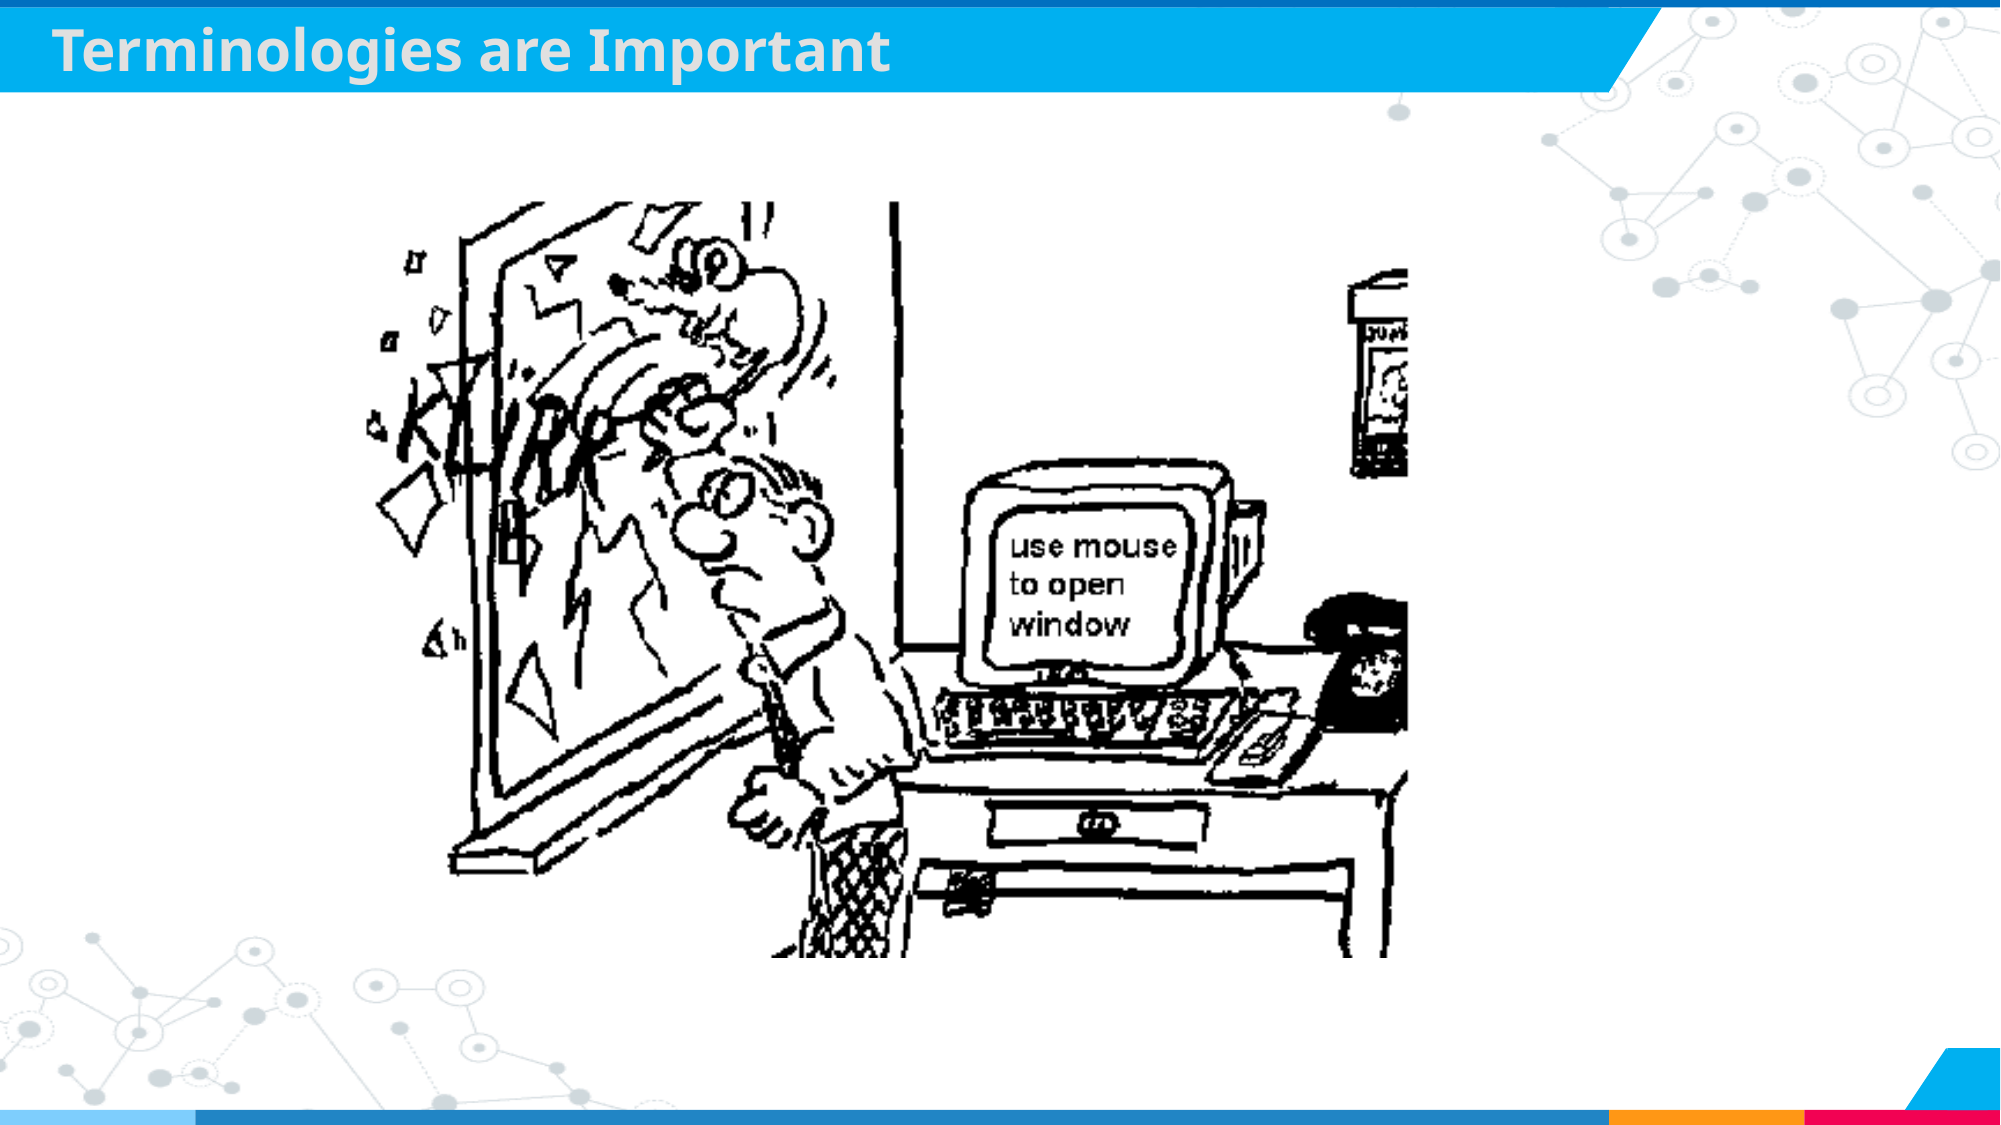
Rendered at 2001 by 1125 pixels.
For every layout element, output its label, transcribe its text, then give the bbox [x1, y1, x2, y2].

picture [0, 0, 2001, 1111]
title Terminologies are Important [36, 10, 1949, 99]
